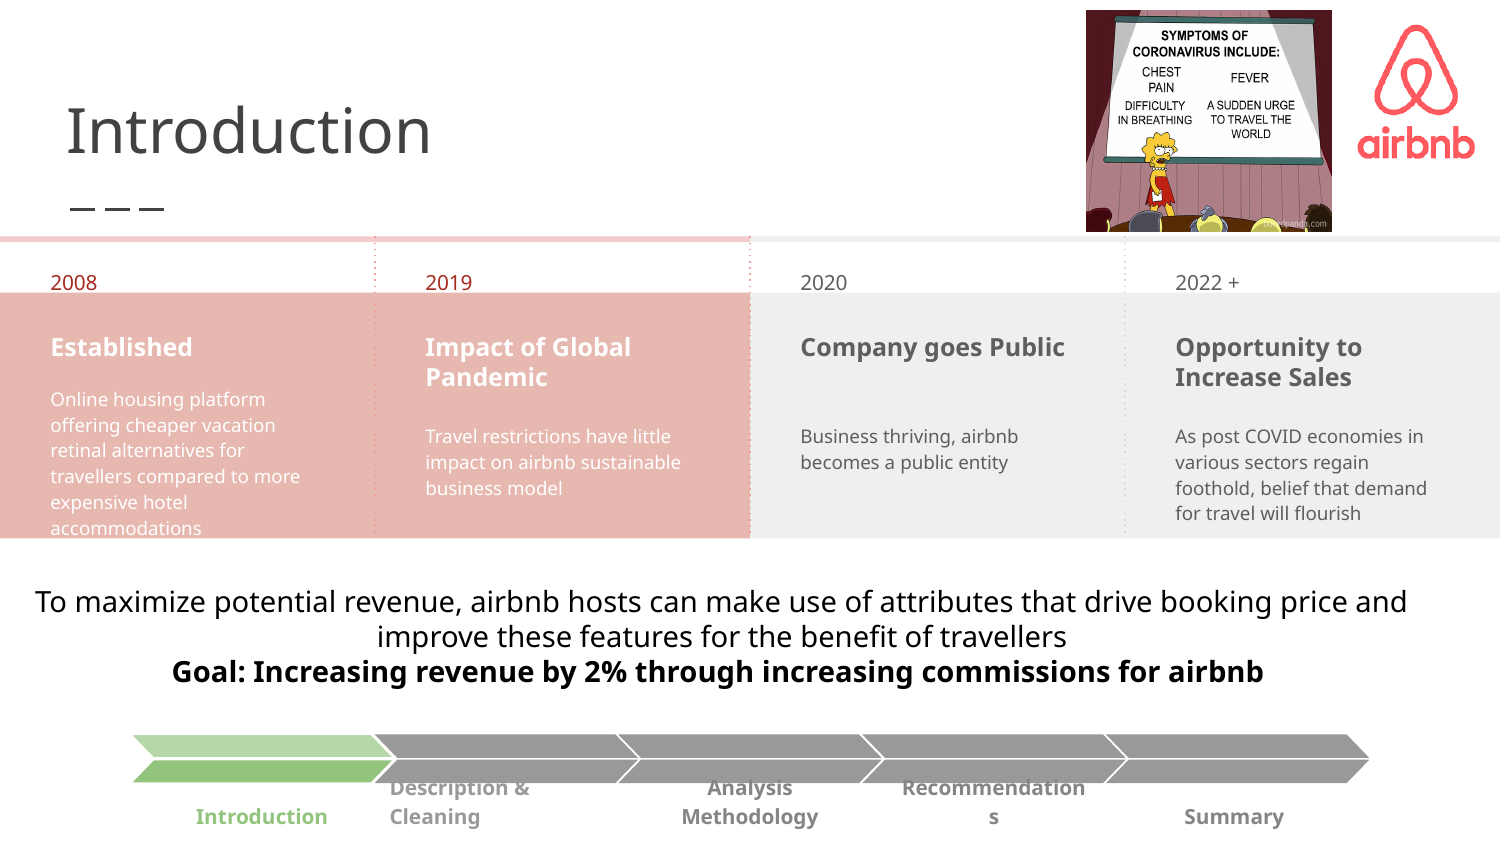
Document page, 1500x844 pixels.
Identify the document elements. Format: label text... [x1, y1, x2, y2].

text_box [0, 236, 376, 539]
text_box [376, 236, 751, 539]
text_box To maximize potential revenue, airbnb hosts can make use of attributes that drive booking price and improve these features for the benefit of travellers Goal: Increasing revenue by 2% through increasing commissions for airbnb [12, 568, 1433, 704]
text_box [130, 734, 1370, 844]
picture [1085, 0, 1500, 233]
title Introduction [51, 61, 1080, 182]
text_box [751, 236, 1126, 539]
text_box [1129, 236, 1500, 539]
